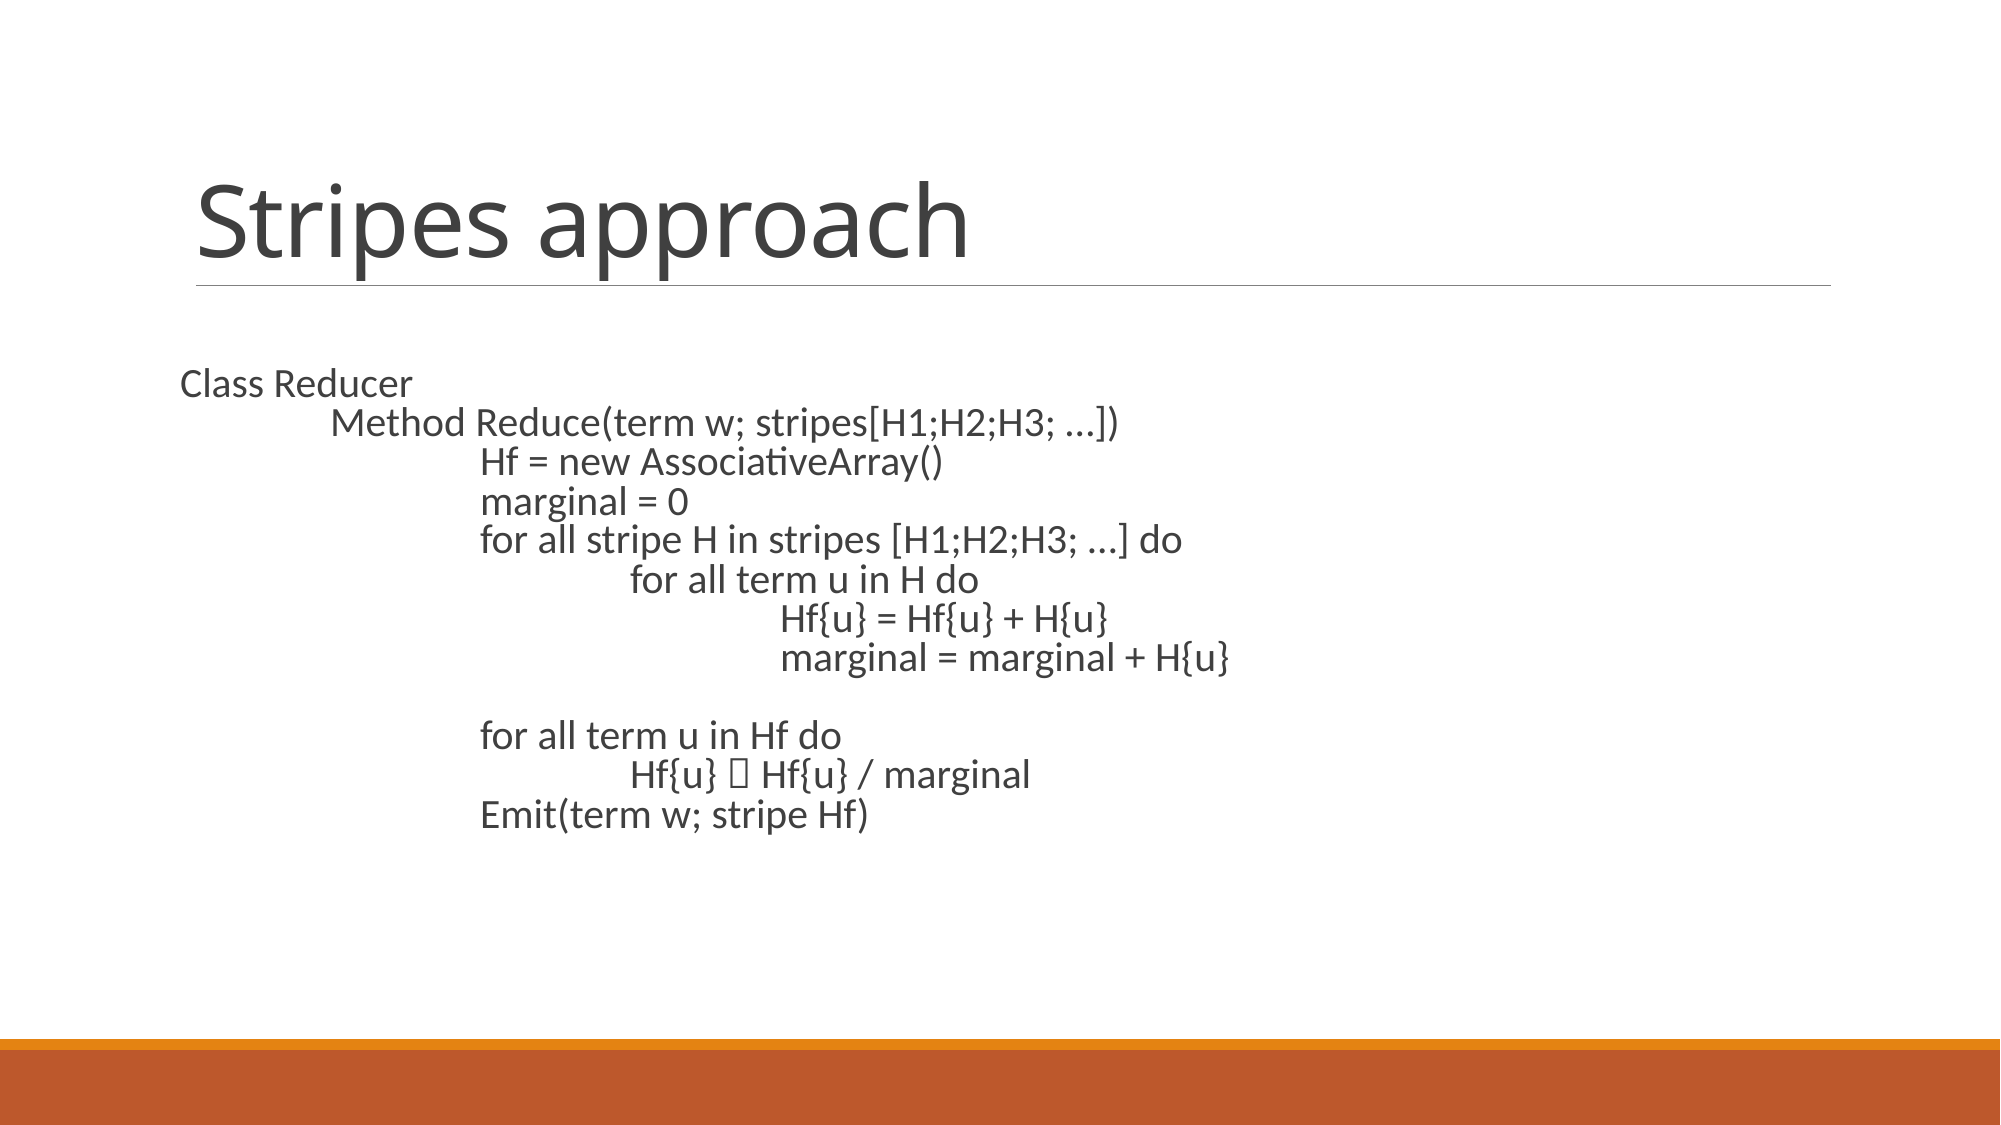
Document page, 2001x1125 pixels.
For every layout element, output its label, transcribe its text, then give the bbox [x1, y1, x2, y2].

list Class Reducer Method Reduce(term w; stripes[H1;H2;H3; …]) Hf = new AssociativeArray() marginal = 0 for all stripe H in stripes [H1;H2;H3; …] do for all term u in H do Hf{u} = Hf{u} + H{u} marginal = marginal + H{u} for all term u in Hf do Hf{u}  Hf{u} / marginal Emit(term w; stripe Hf) [180, 302, 1830, 963]
title Stripes approach [180, 47, 1830, 285]
